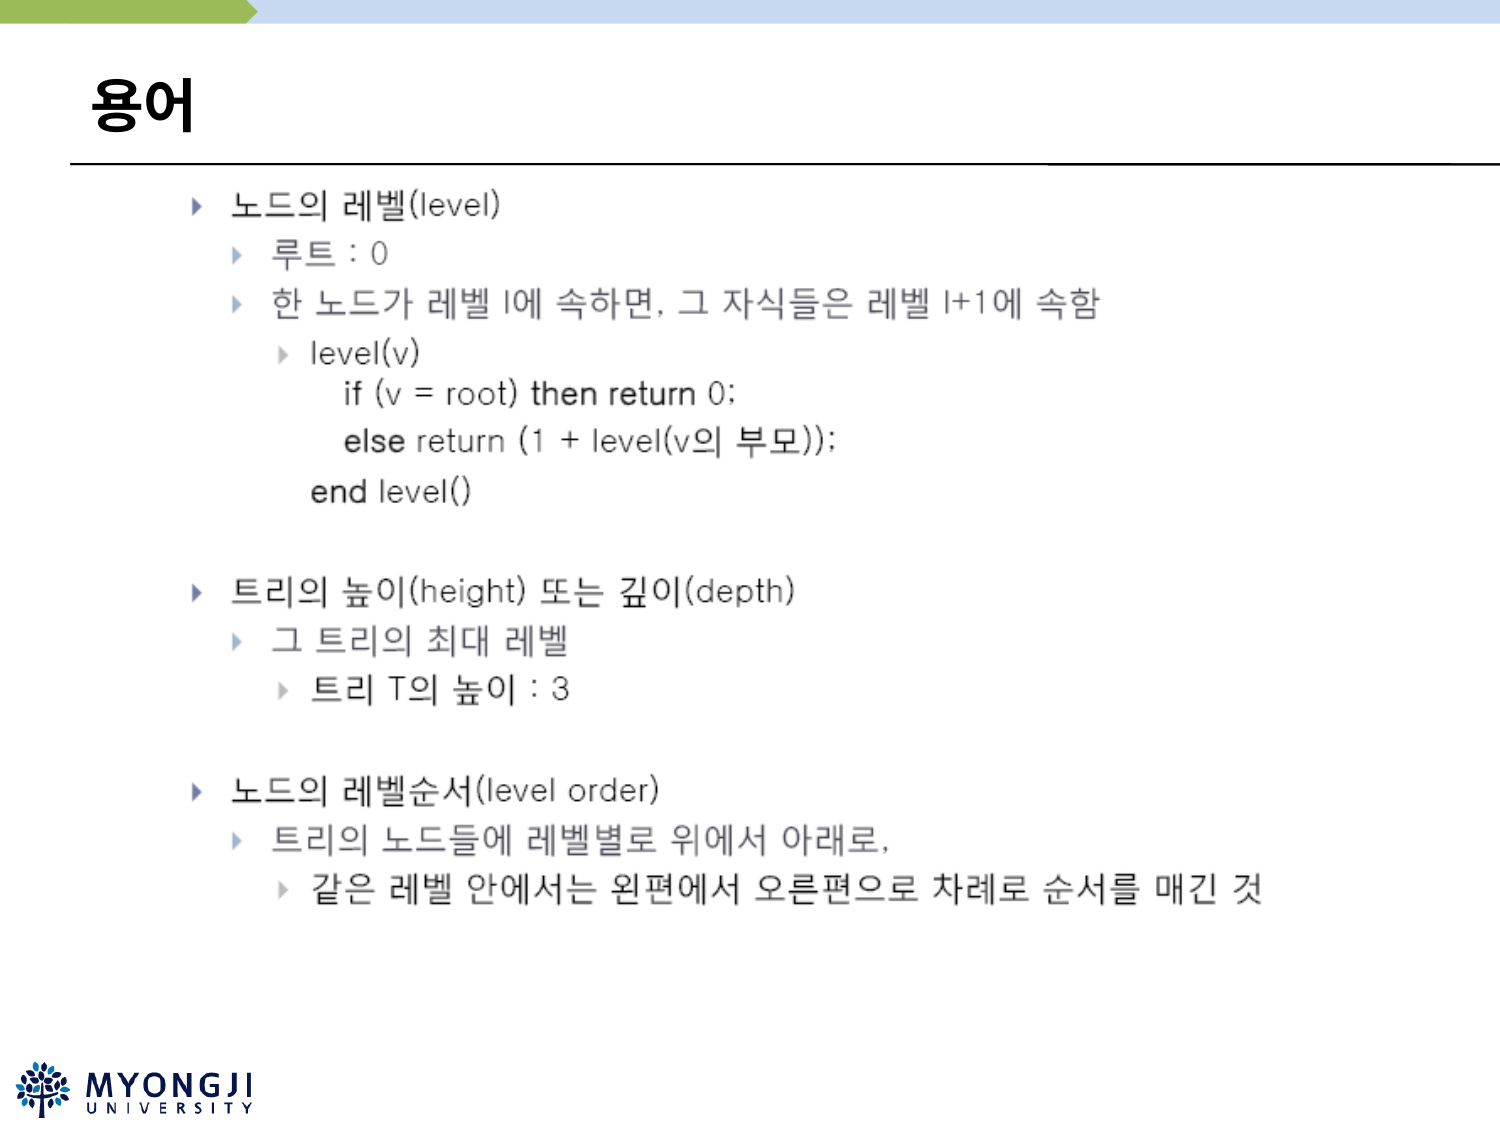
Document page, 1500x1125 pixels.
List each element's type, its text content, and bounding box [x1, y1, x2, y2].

picture [0, 1051, 321, 1125]
title 용어 [75, 45, 1425, 164]
picture [162, 174, 1268, 913]
